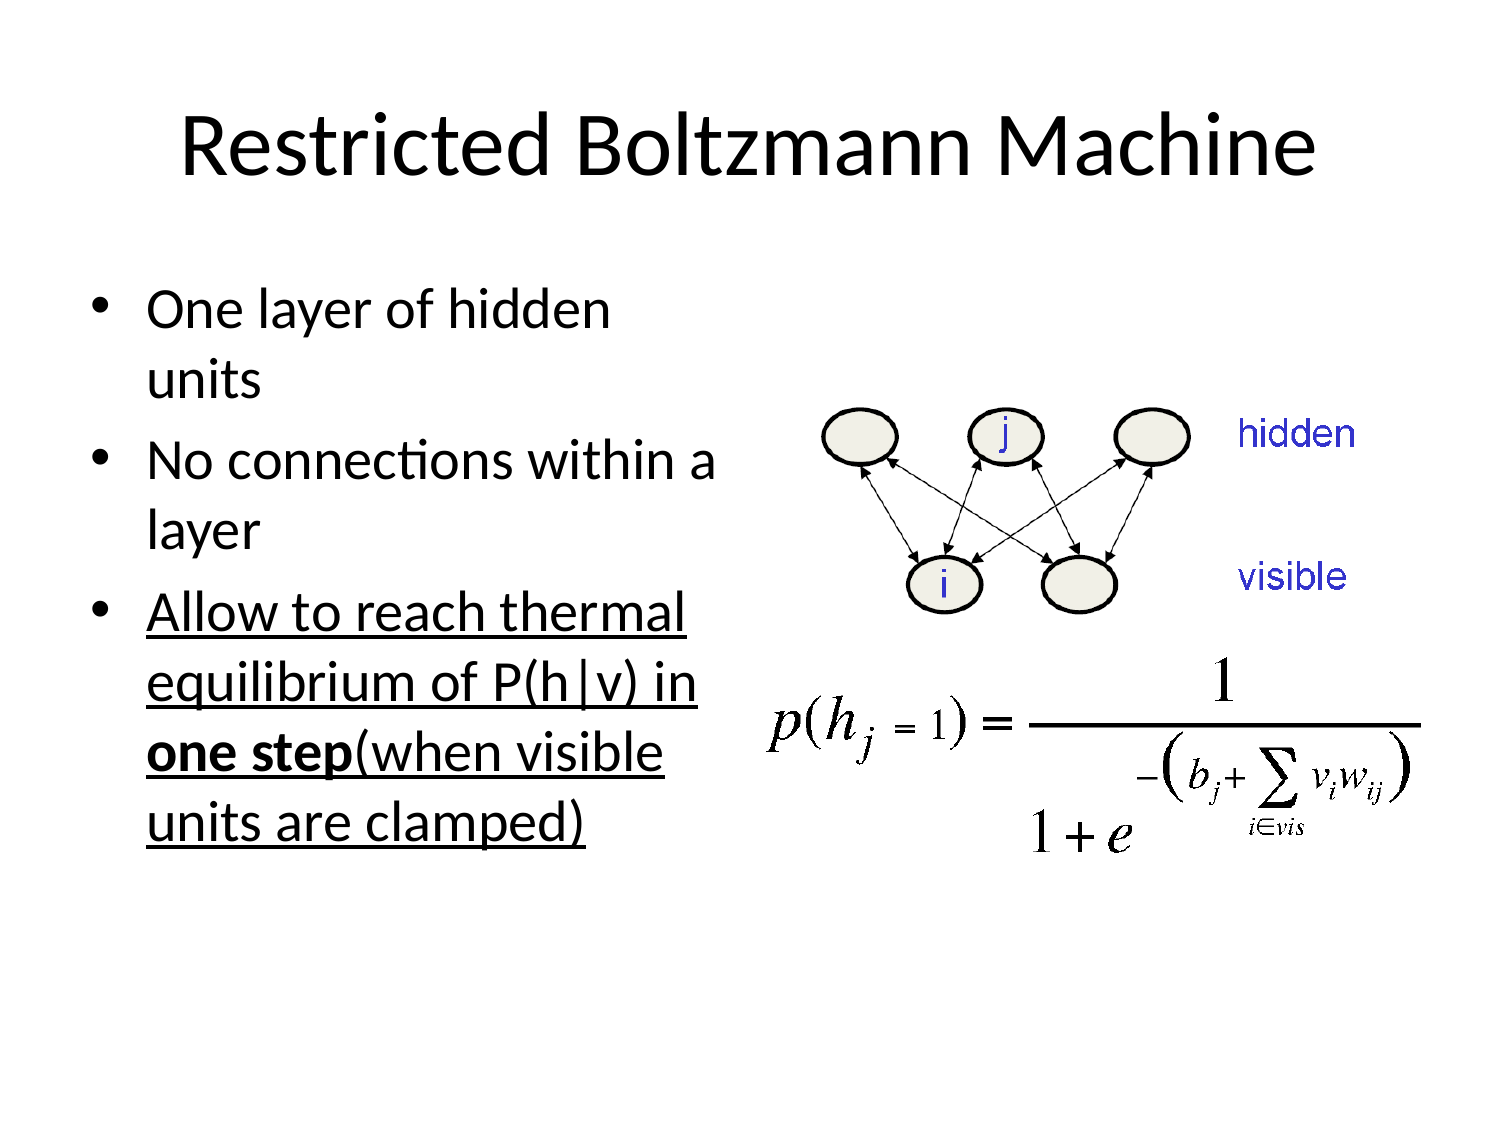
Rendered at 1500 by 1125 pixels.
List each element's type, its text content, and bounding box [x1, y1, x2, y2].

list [762, 403, 1426, 864]
title Restricted Boltzmann Machine [75, 45, 1425, 233]
list One layer of hidden units No connections within a layer Allow to reach thermal equilibrium of P(h|v) in one step(when visible units are clamped) [75, 262, 738, 1005]
